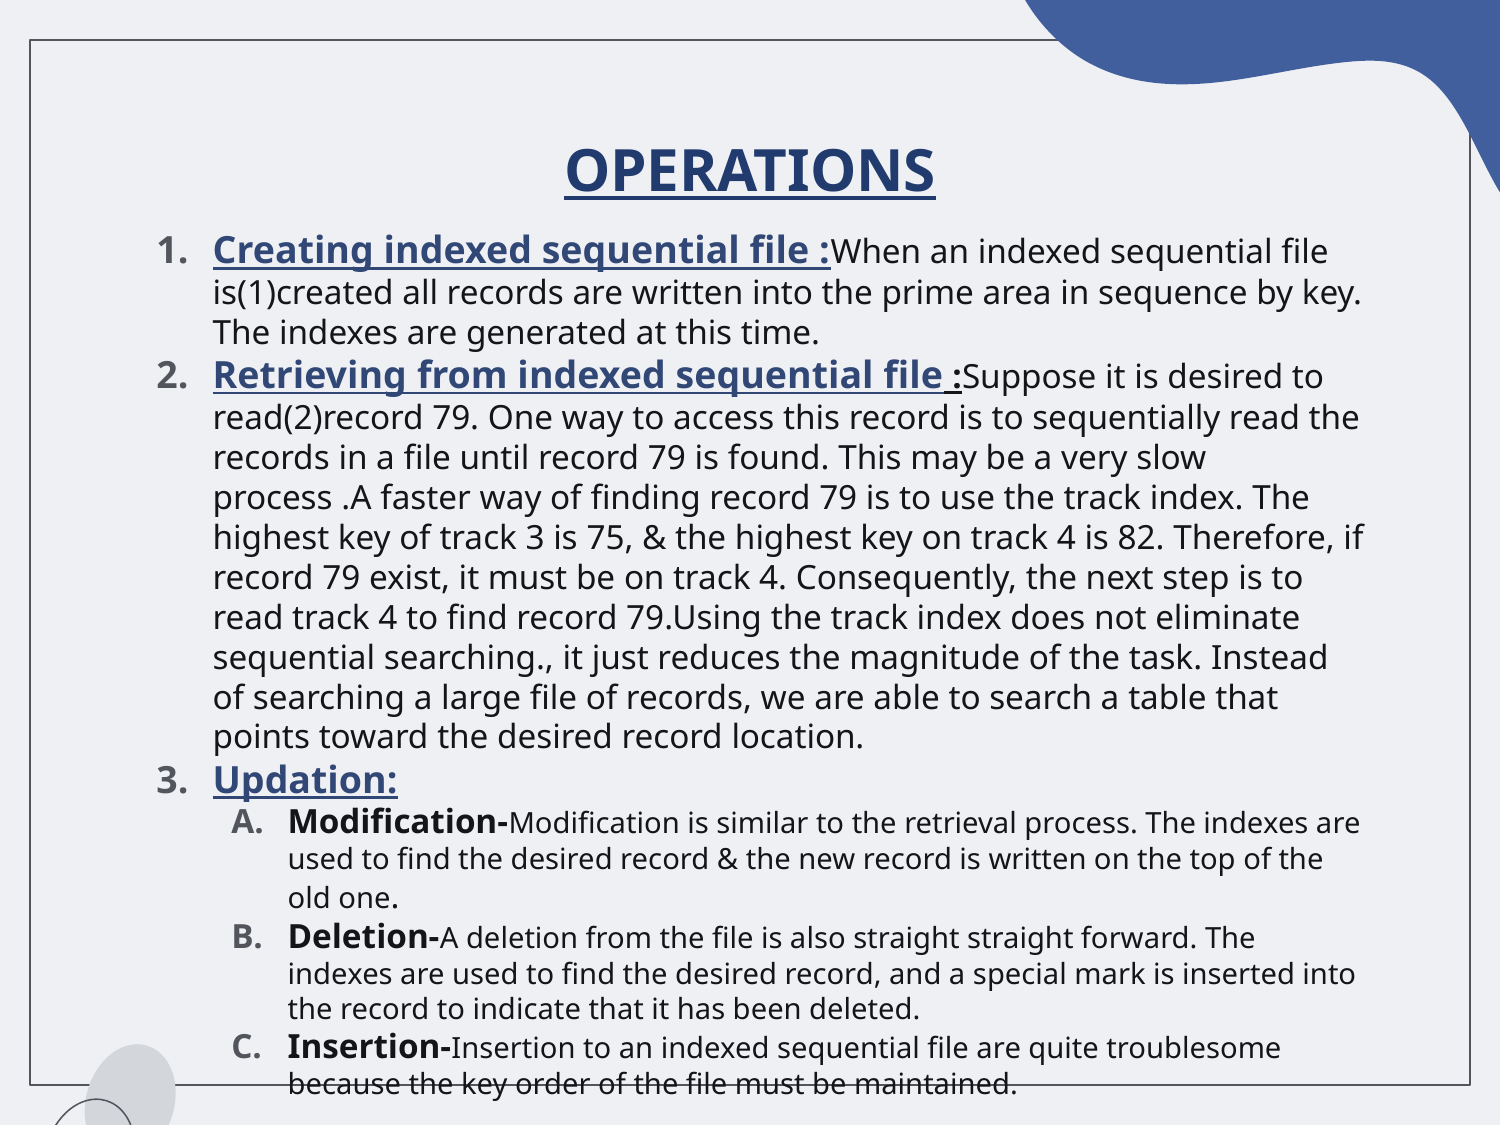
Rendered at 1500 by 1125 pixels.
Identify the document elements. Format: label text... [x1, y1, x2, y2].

title OPERATIONS [118, 117, 1382, 211]
list Creating indexed sequential file :When an indexed sequential file is(1)created all records are written into the prime area in sequence by key. The indexes are generated at this time. Retrieving from indexed sequential file :Suppose it is desired to read(2)record 79. One way to access this record is to sequentially read the records in a file until record 79 is found. This may be a very slow process .A faster way of finding record 79 is to use the track index. The highest key of track 3 is 75, & the highest key on track 4 is 82. Therefore, if record 79 exist, it must be on track 4. Consequently, the next step is to read track 4 to find record 79.Using the track index does not eliminate sequential searching., it just reduces the magnitude of the task. Instead of searching a large file of records, we are able to search a table that points toward the desired record location. Updation: Modification-Modification is similar to the retrieval process. The indexes are used to find the desired record & the new record is written on the top of the old one. Deletion-A deletion from the file is also straight straight forward. The indexes are used to find the desired record, and a special mark is inserted into the record to indicate that it has been deleted. Insertion-Insertion to an indexed sequential file are quite troublesome because the key order of the file must be maintained. [118, 211, 1382, 1062]
